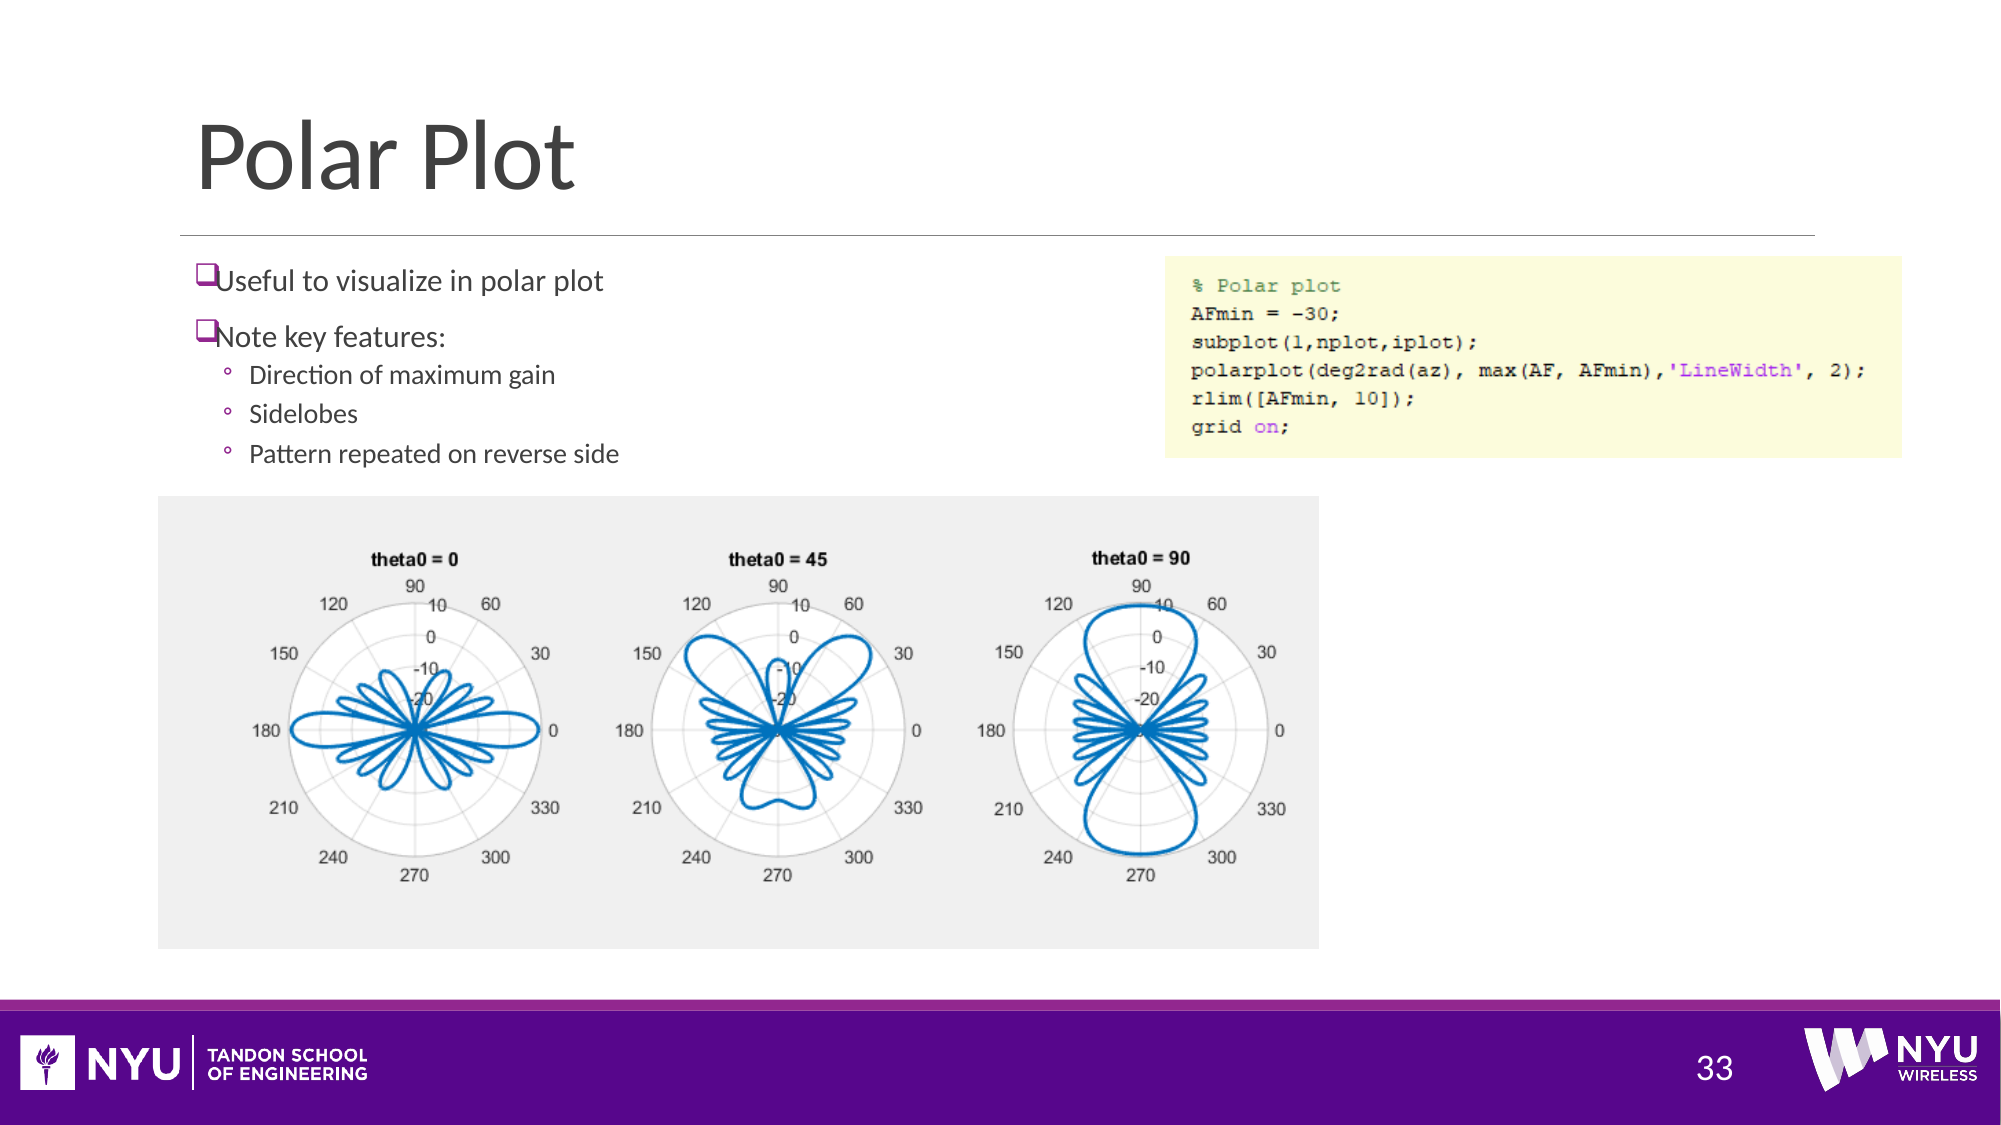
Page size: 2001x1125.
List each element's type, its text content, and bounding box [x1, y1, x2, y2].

title Polar Plot [180, 47, 1830, 218]
picture [1164, 255, 1902, 459]
picture [158, 496, 1319, 950]
slide_number 33 [1533, 1035, 1749, 1096]
list Useful to visualize in polar plot Note key features: Direction of maximum gain Sidelobes Pattern repeated on reverse side [193, 256, 1469, 479]
